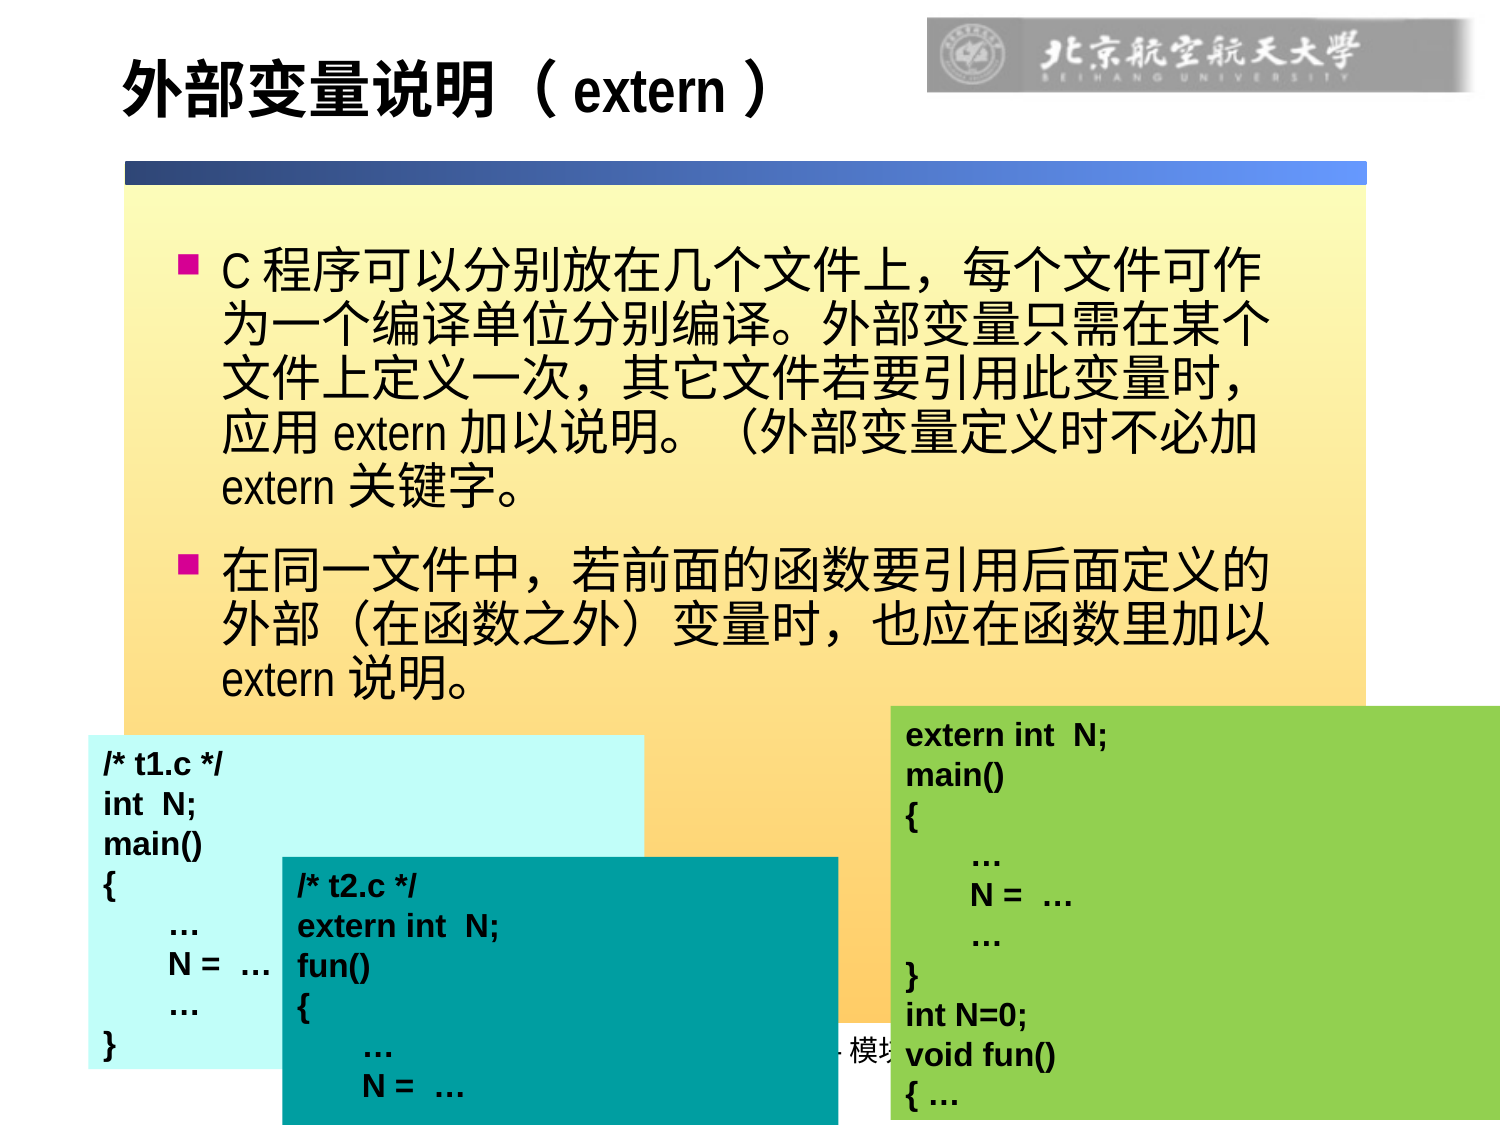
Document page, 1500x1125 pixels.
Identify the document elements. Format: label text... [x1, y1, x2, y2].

list C程序可以分别放在几个文件上，每个文件可作为一个编译单位分别编译。外部变量只需在某个文件上定义一次，其它文件若要引用此变量时，应用extern加以说明。（外部变量定义时不必加extern关键字。 在同一文件中，若前面的函数要引用后面定义的外部（在函数之外）变量时，也应在函数里加以extern说明。 [160, 237, 1327, 986]
text_box extern int N; main() { … N = … … } int N=0; void fun() { … [890, 705, 1500, 1120]
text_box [88, 734, 839, 1125]
footer 第四讲：程序设计方法-模块化与算法设计 [844, 1024, 890, 1103]
title 外部变量说明（extern） [105, 25, 1450, 164]
picture [927, 0, 1500, 102]
